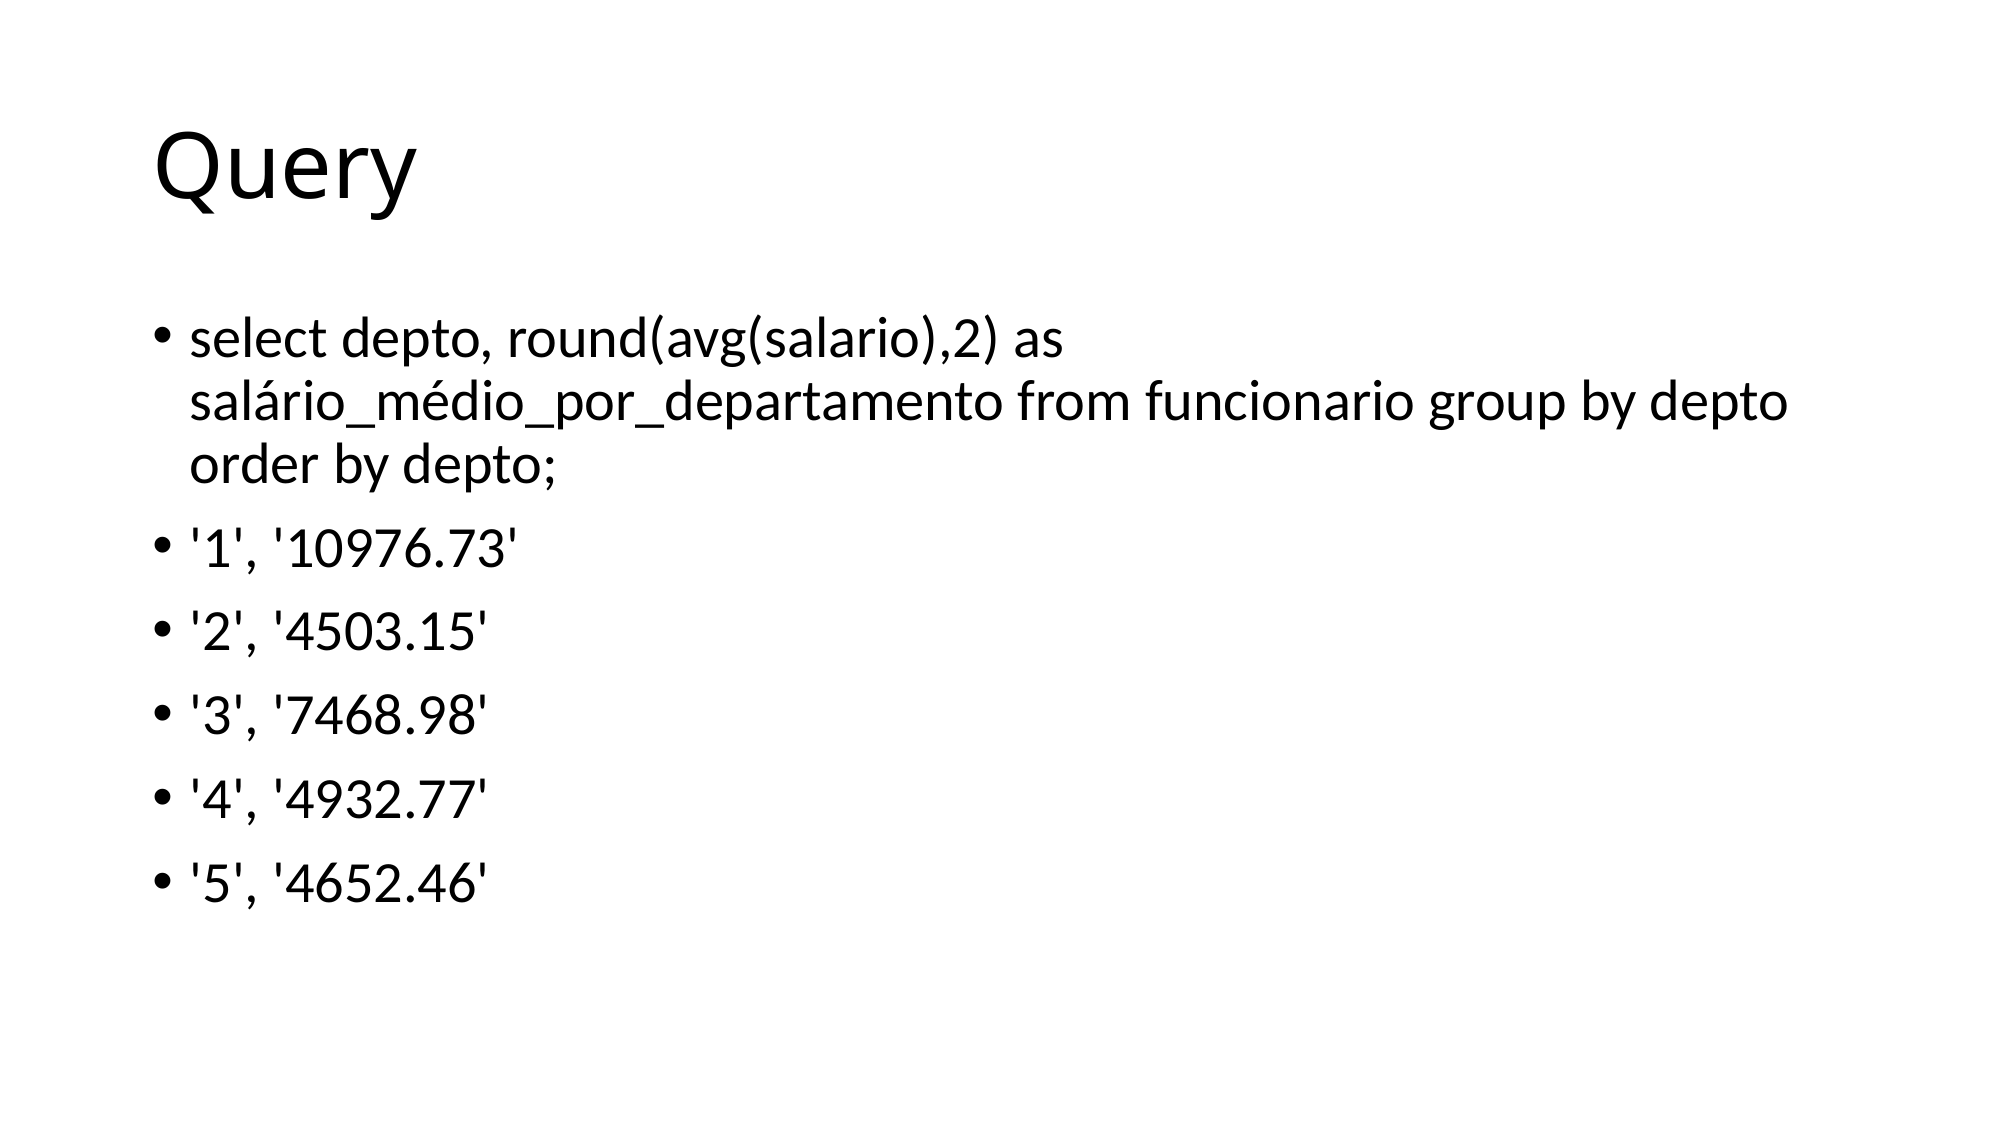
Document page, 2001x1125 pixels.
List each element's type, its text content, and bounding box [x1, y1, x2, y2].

list select depto, round(avg(salario),2) as salário_médio_por_departamento from funcionario group by depto order by depto; '1', '10976.73' '2', '4503.15' '3', '7468.98' '4', '4932.77' '5', '4652.46' [137, 299, 1863, 1014]
title Query [137, 59, 1863, 278]
